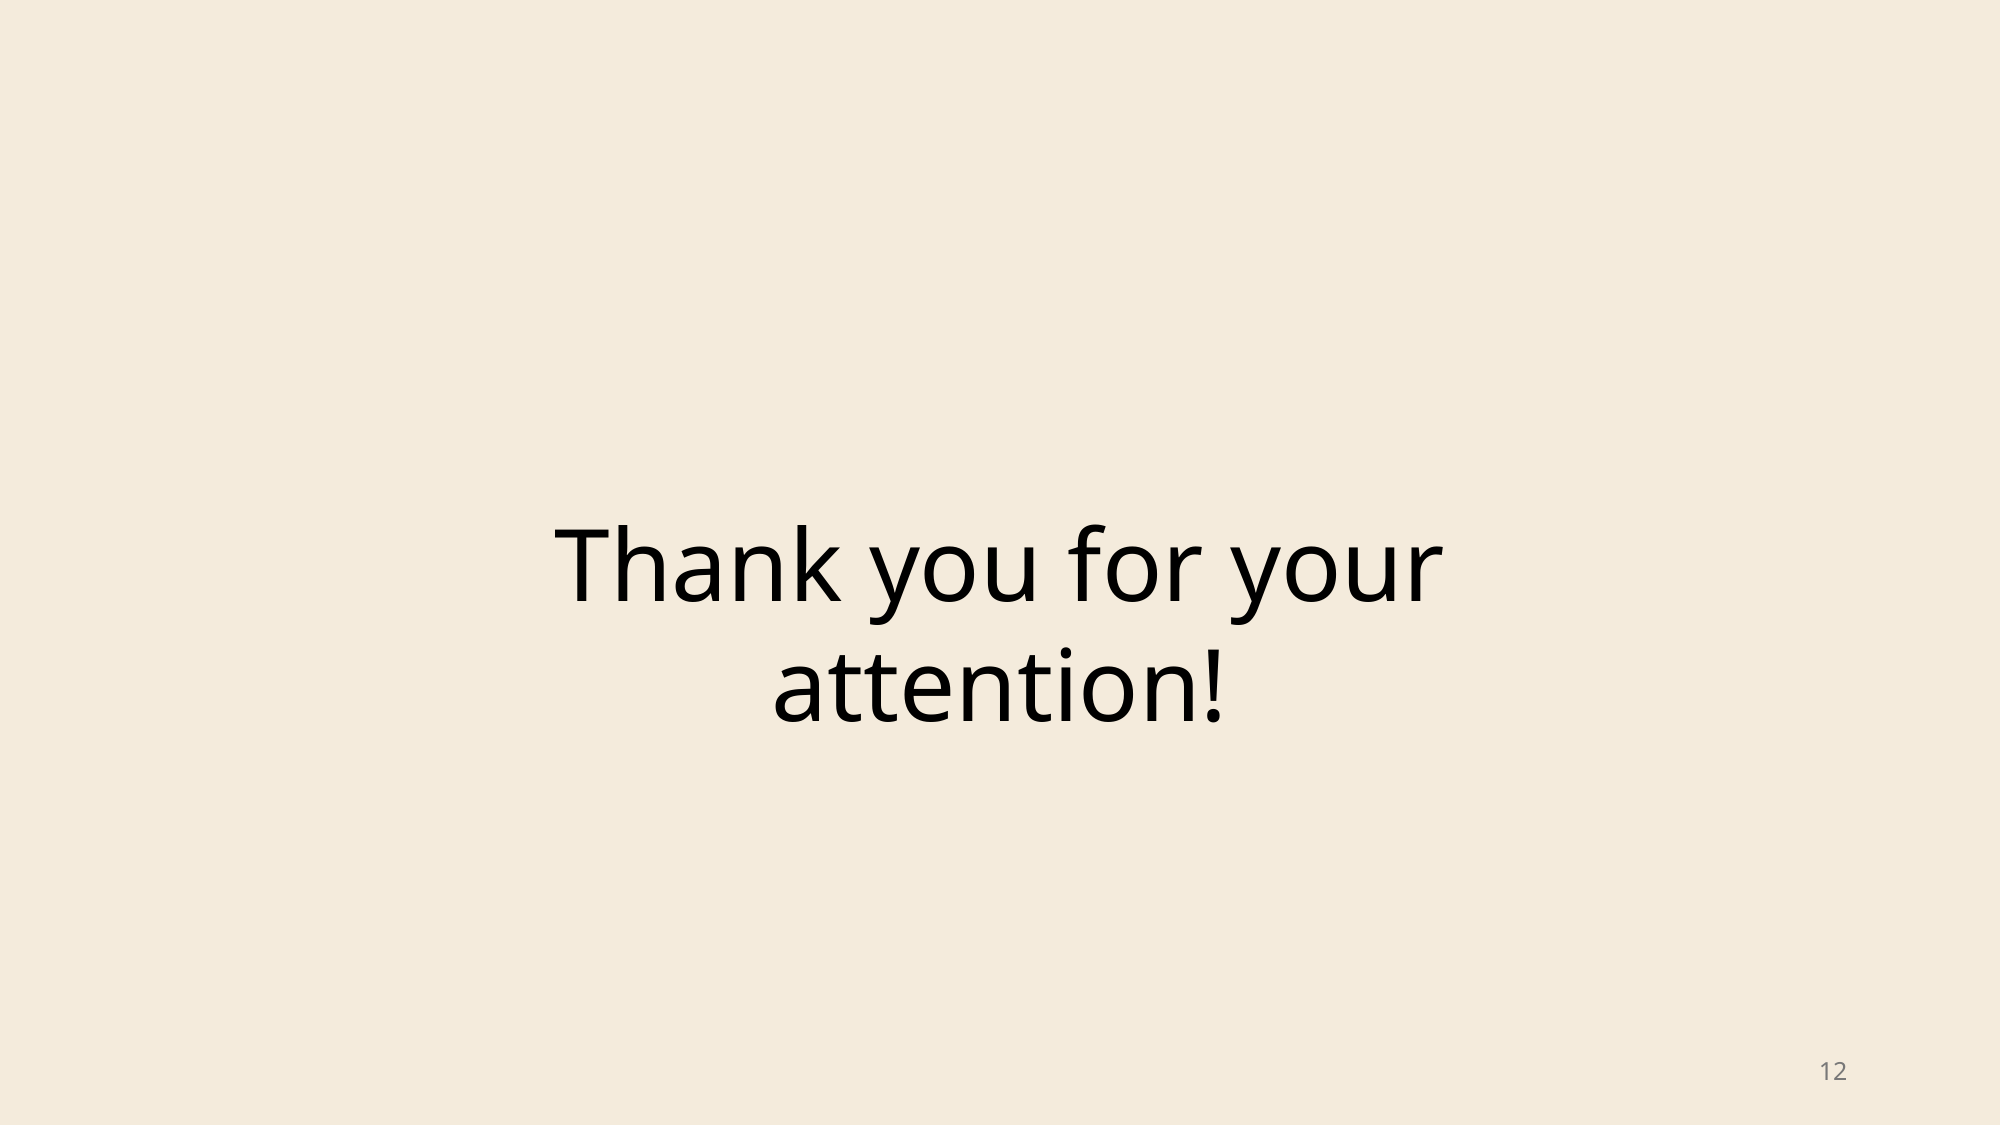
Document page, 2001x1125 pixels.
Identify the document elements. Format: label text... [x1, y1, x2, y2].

text_box Thank you for your attention! [352, 494, 1648, 749]
slide_number 12 [1412, 1042, 1863, 1103]
